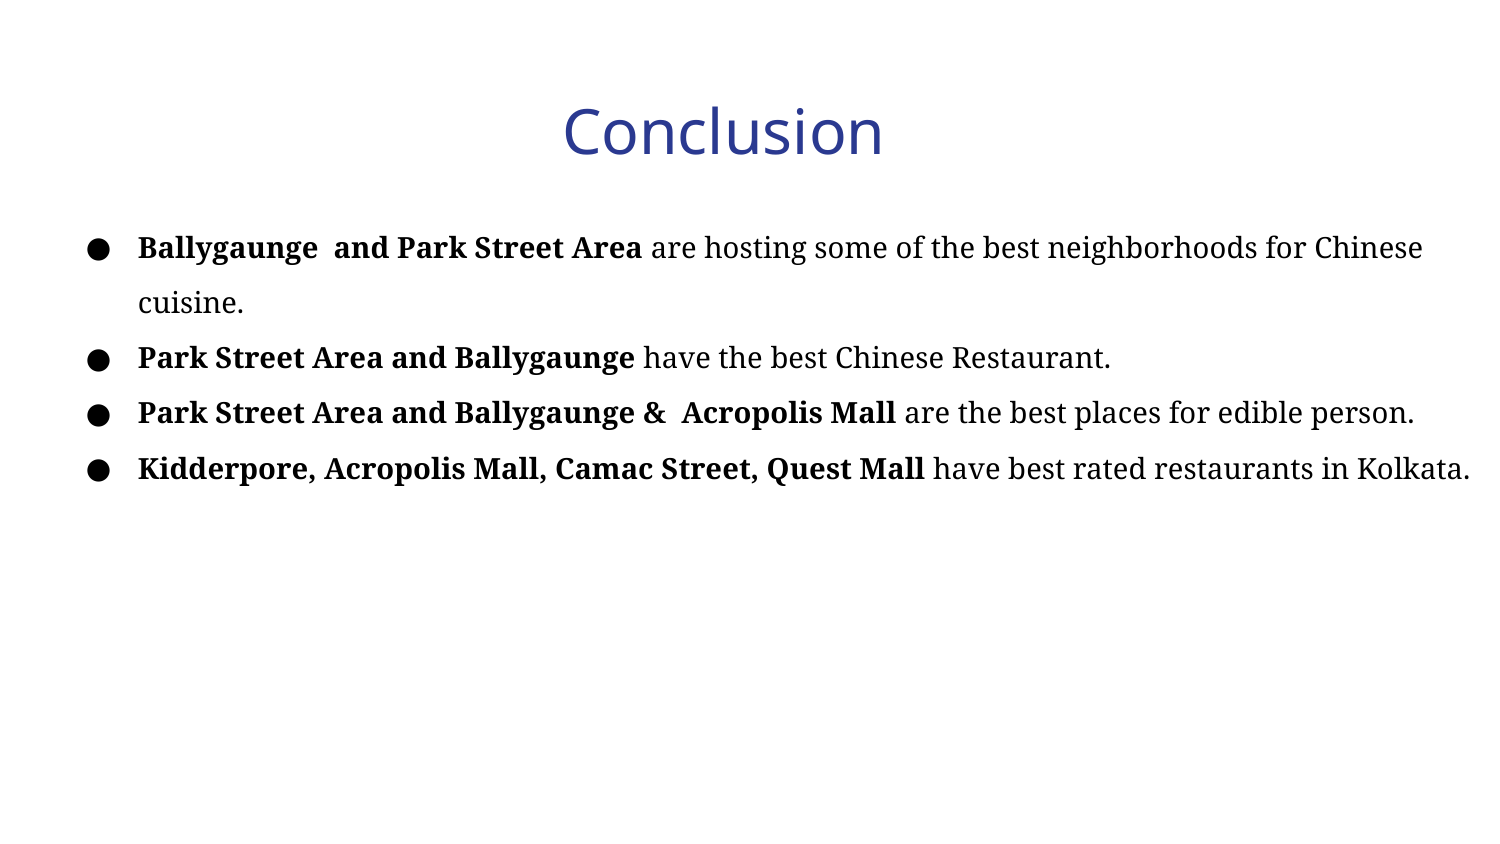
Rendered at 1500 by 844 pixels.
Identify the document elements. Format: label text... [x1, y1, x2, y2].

text_box Ballygaunge and Park Street Area are hosting some of the best neighborhoods for Chinese cuisine. Park Street Area and Ballygaunge have the best Chinese Restaurant. Park Street Area and Ballygaunge & Acropolis Mall are the best places for edible person. Kidderpore, Acropolis Mall, Camac Street, Quest Mall have best rated restaurants in Kolkata. [0, 193, 1500, 844]
text_box Conclusion [65, 88, 1383, 193]
